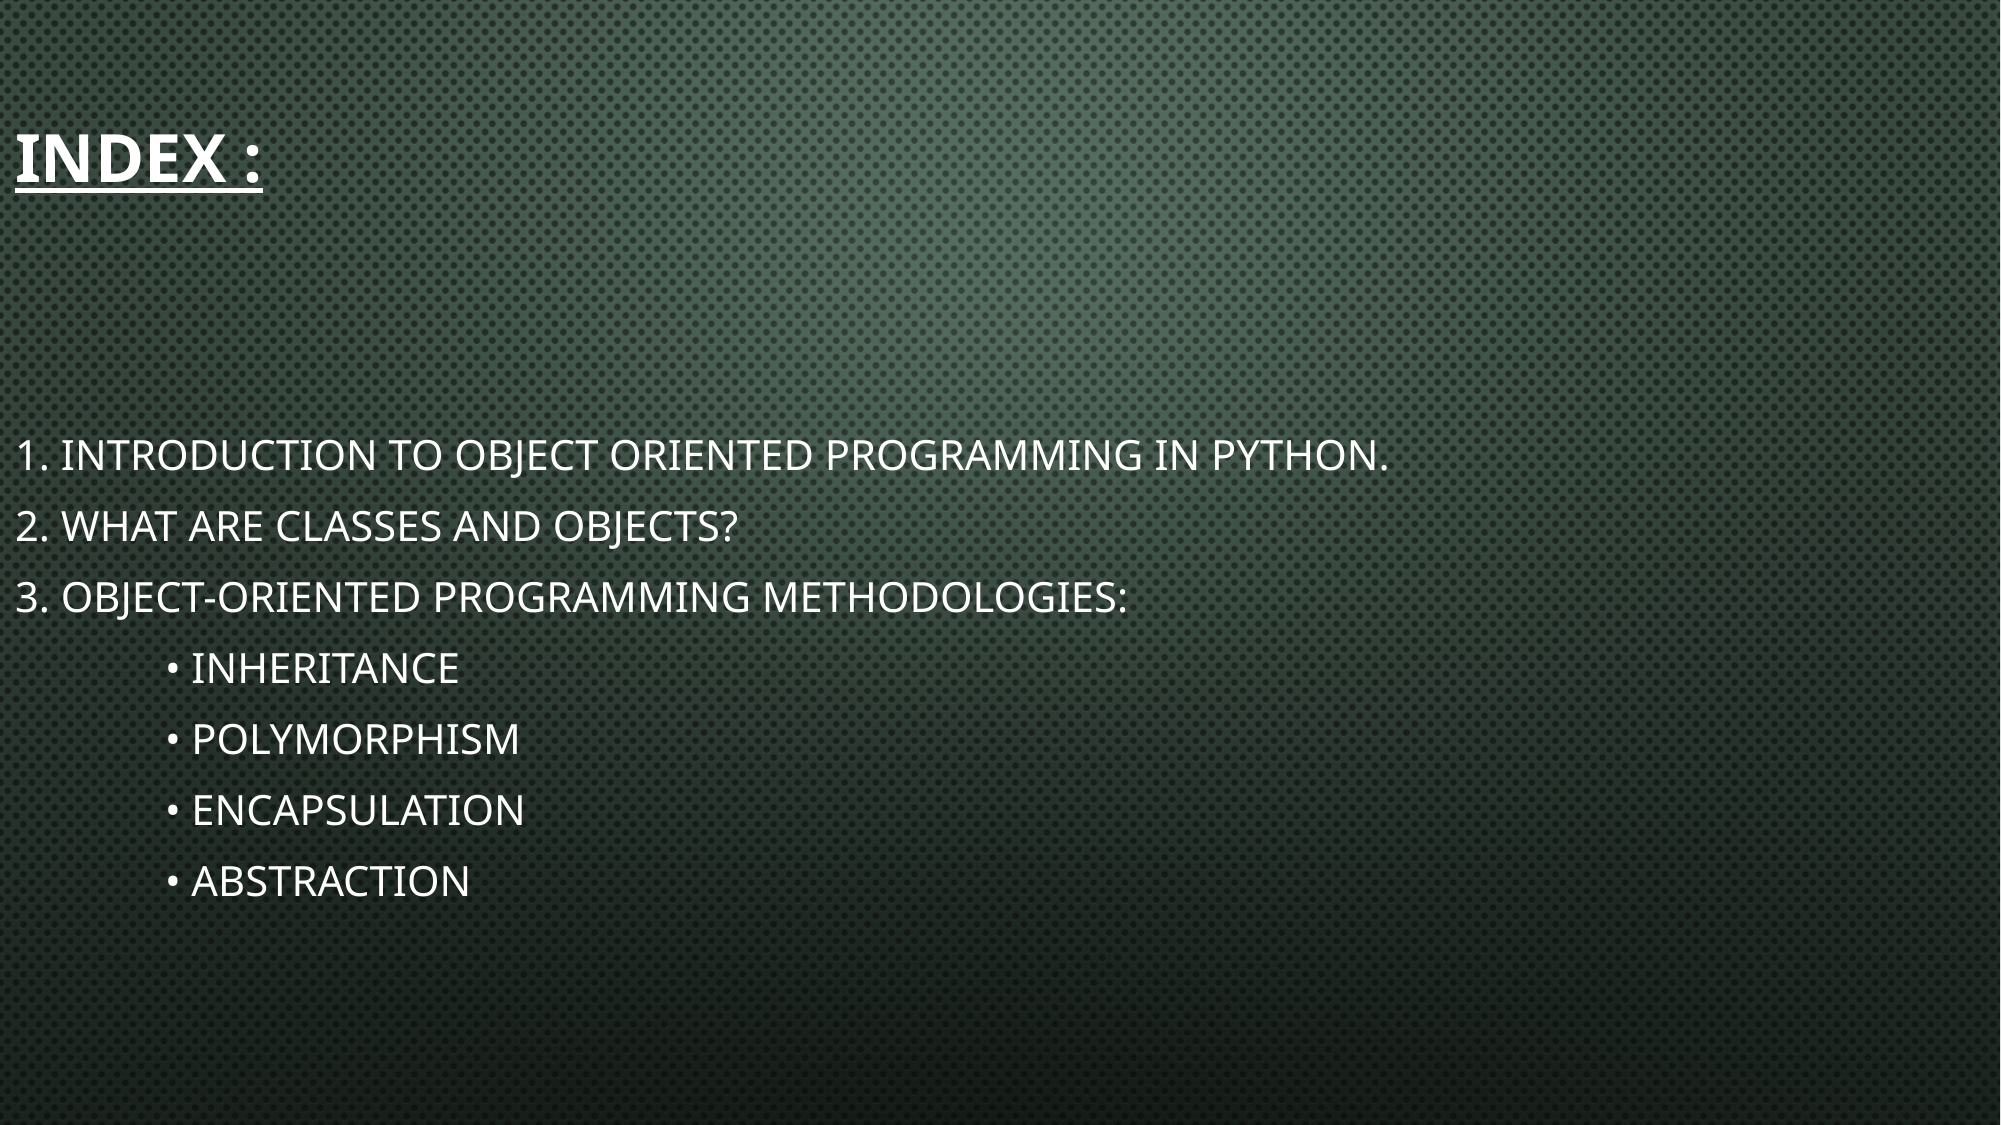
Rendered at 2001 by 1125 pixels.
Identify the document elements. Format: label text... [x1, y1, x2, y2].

title Index : [0, 0, 1625, 208]
list 1. Introduction to Object Oriented Programming in Python. 2. What are Classes and Objects? 3. Object-Oriented Programming methodologies: • Inheritance • Polymorphism • Encapsulation • Abstraction [0, 208, 2000, 1125]
